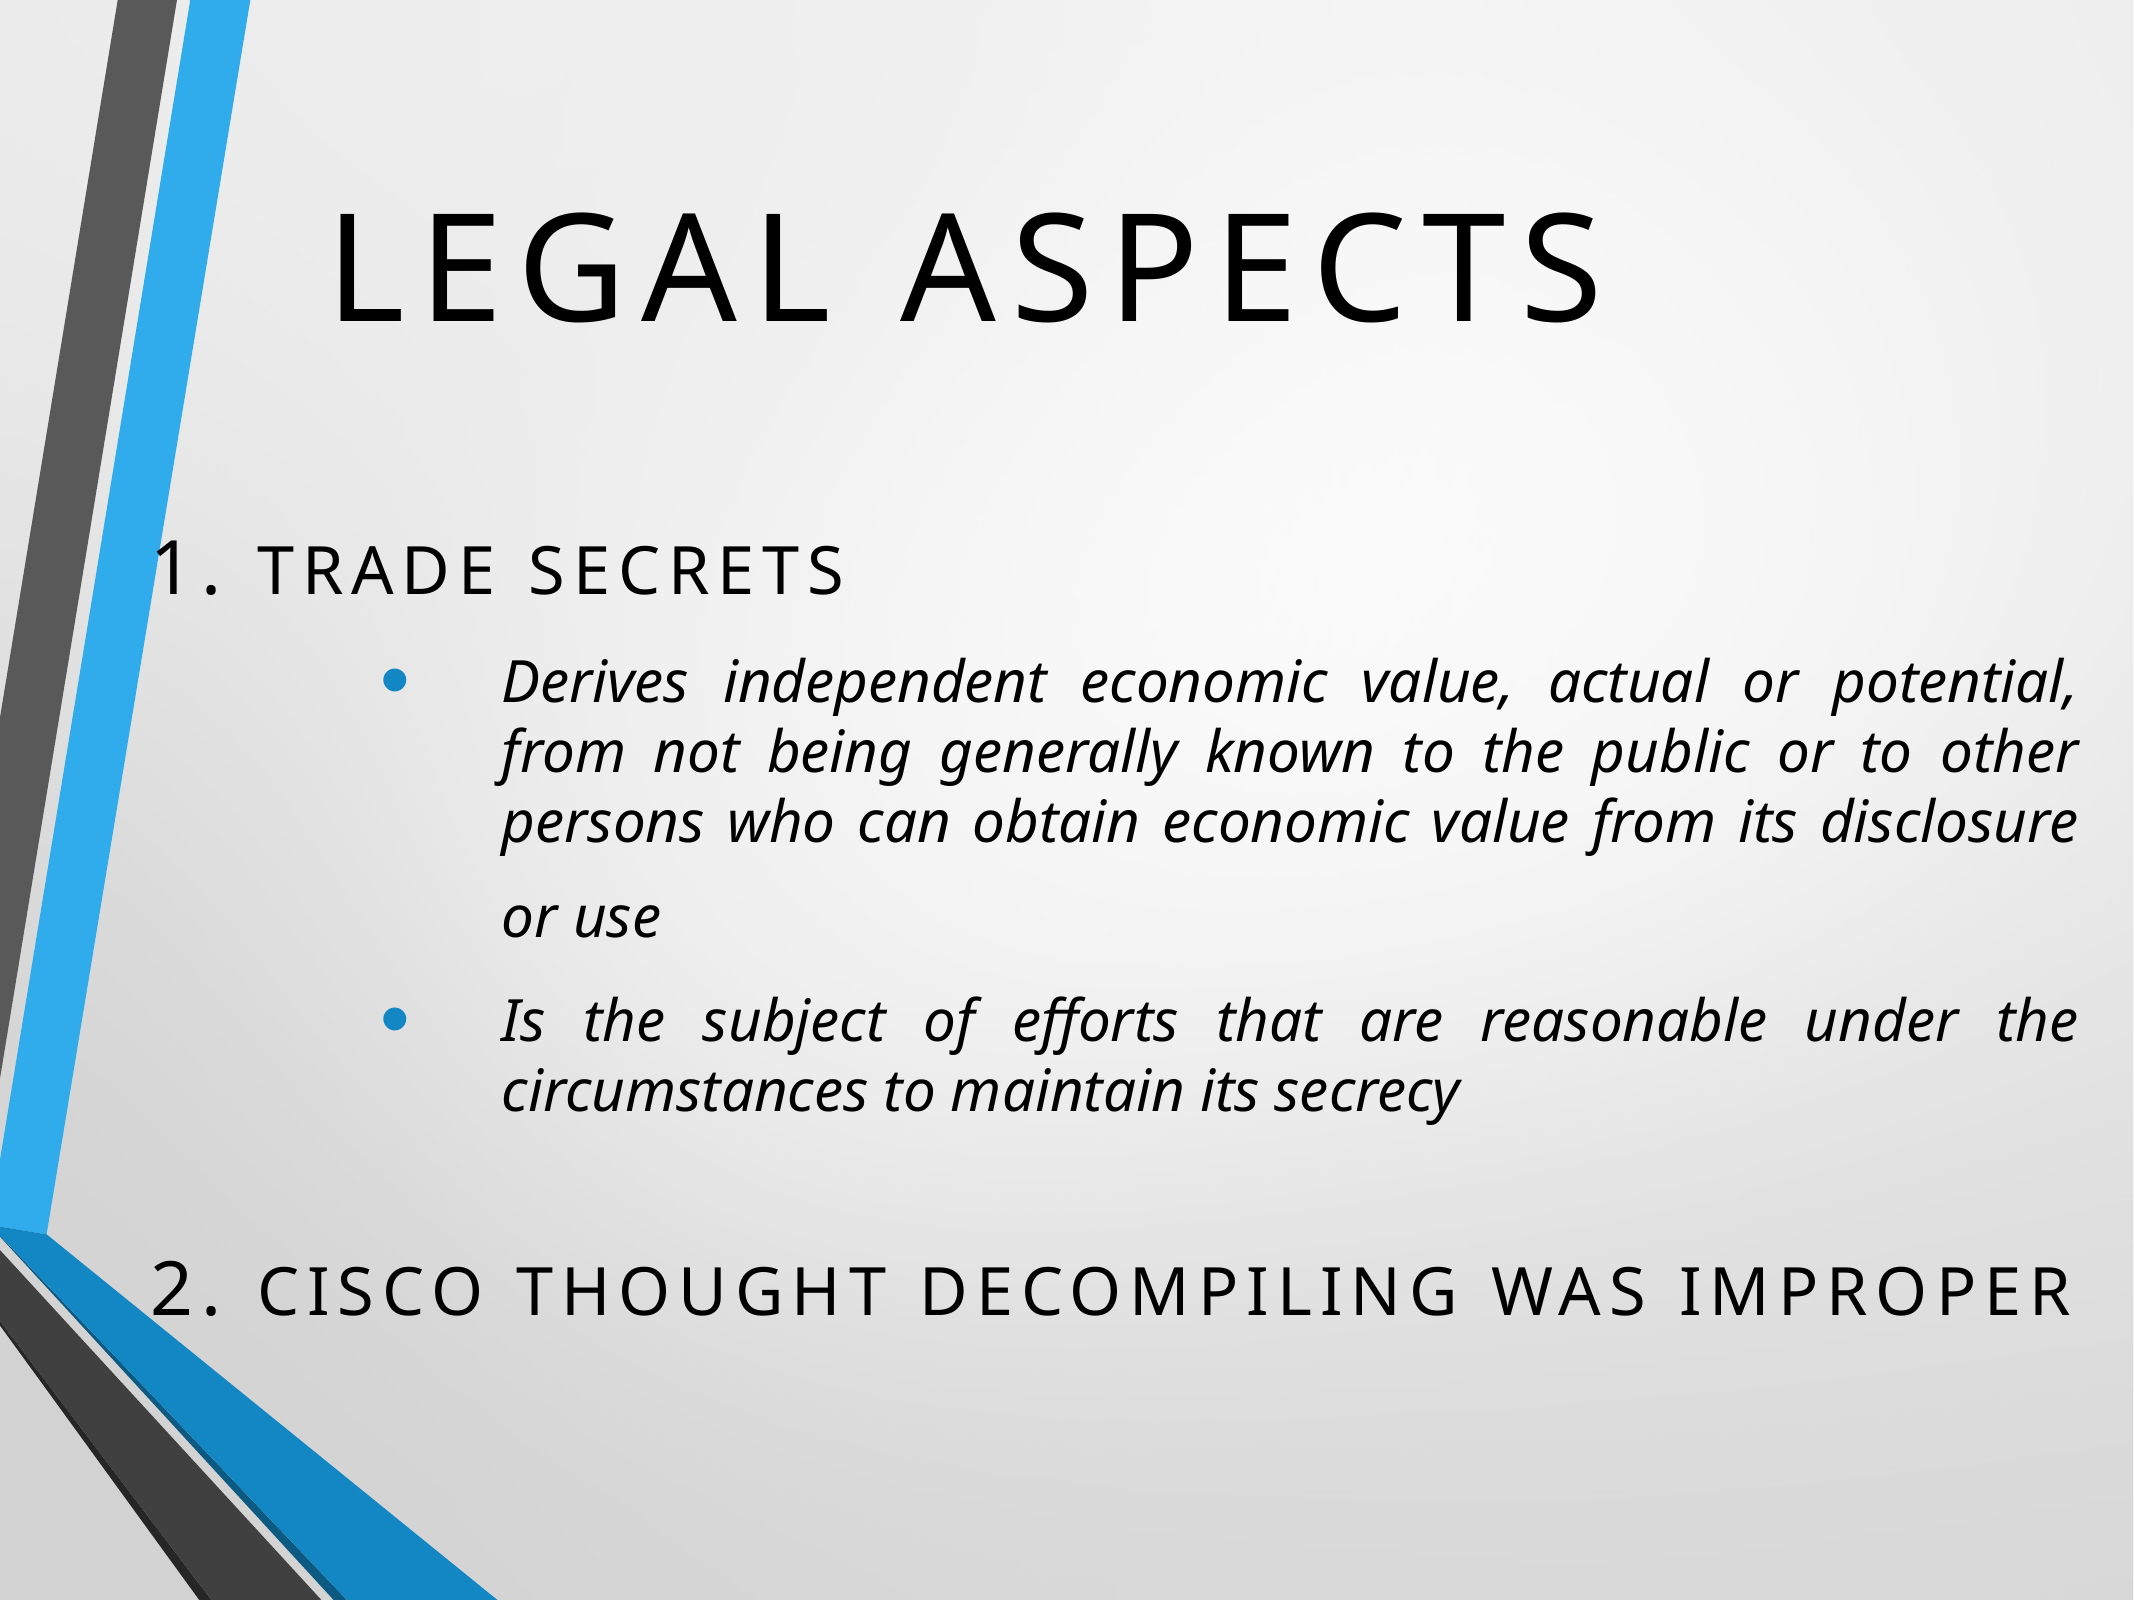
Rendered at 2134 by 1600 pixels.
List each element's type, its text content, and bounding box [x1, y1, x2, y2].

list 1. Trade Secrets Derives independent economic value, actual or potential, from not being generally known to the public or to other persons who can obtain economic value from its disclosure or use Is the subject of efforts that are reasonable under the circumstances to maintain its secrecy 2. Cisco thought decompiling was improper [108, 512, 2094, 1400]
title legal Aspects [311, 154, 2134, 370]
